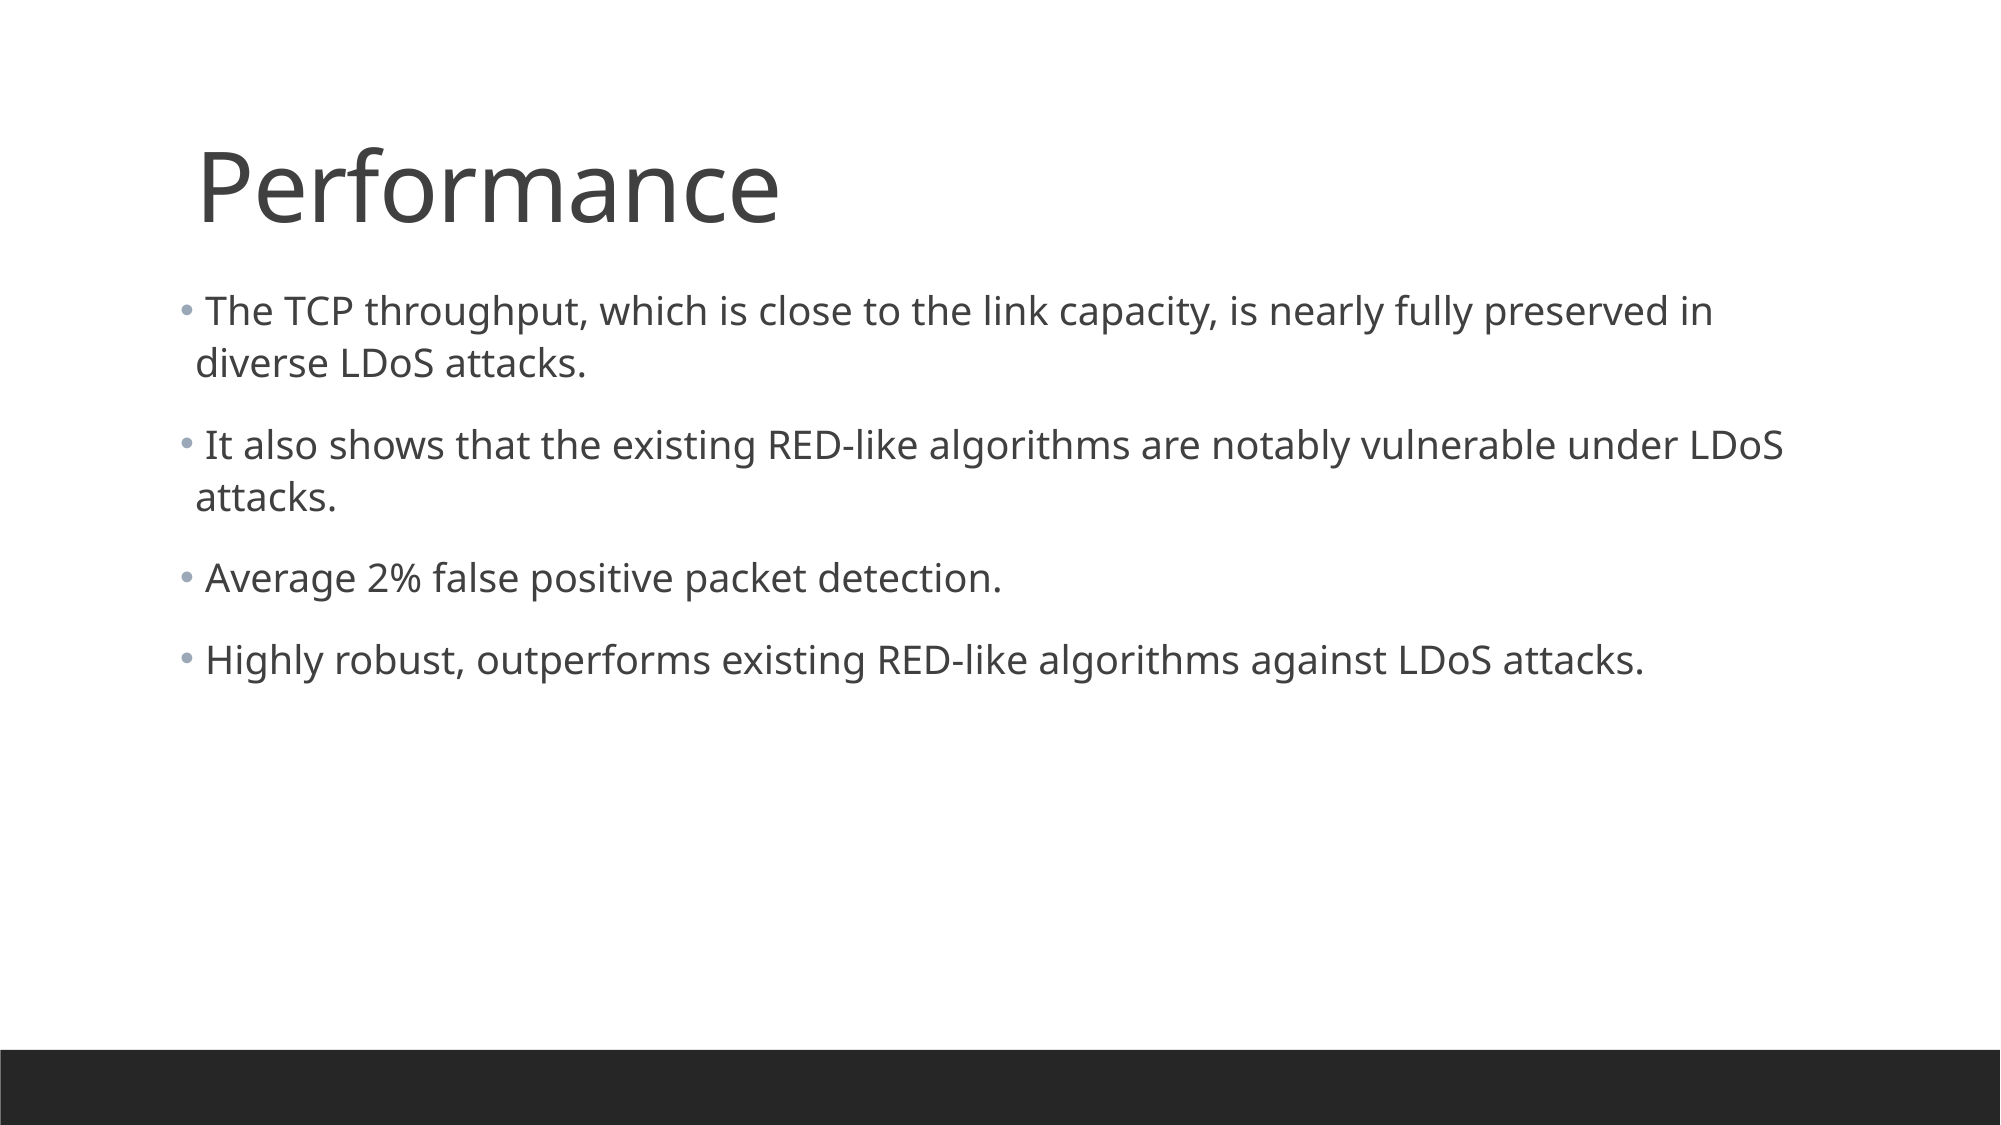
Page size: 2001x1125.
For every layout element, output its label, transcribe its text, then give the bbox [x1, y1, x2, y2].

list The TCP throughput, which is close to the link capacity, is nearly fully preserved in diverse LDoS attacks. It also shows that the existing RED-like algorithms are notably vulnerable under LDoS attacks. Average 2% false positive packet detection. Highly robust, outperforms existing RED-like algorithms against LDoS attacks. [180, 273, 1830, 963]
title Performance [180, 47, 1830, 251]
